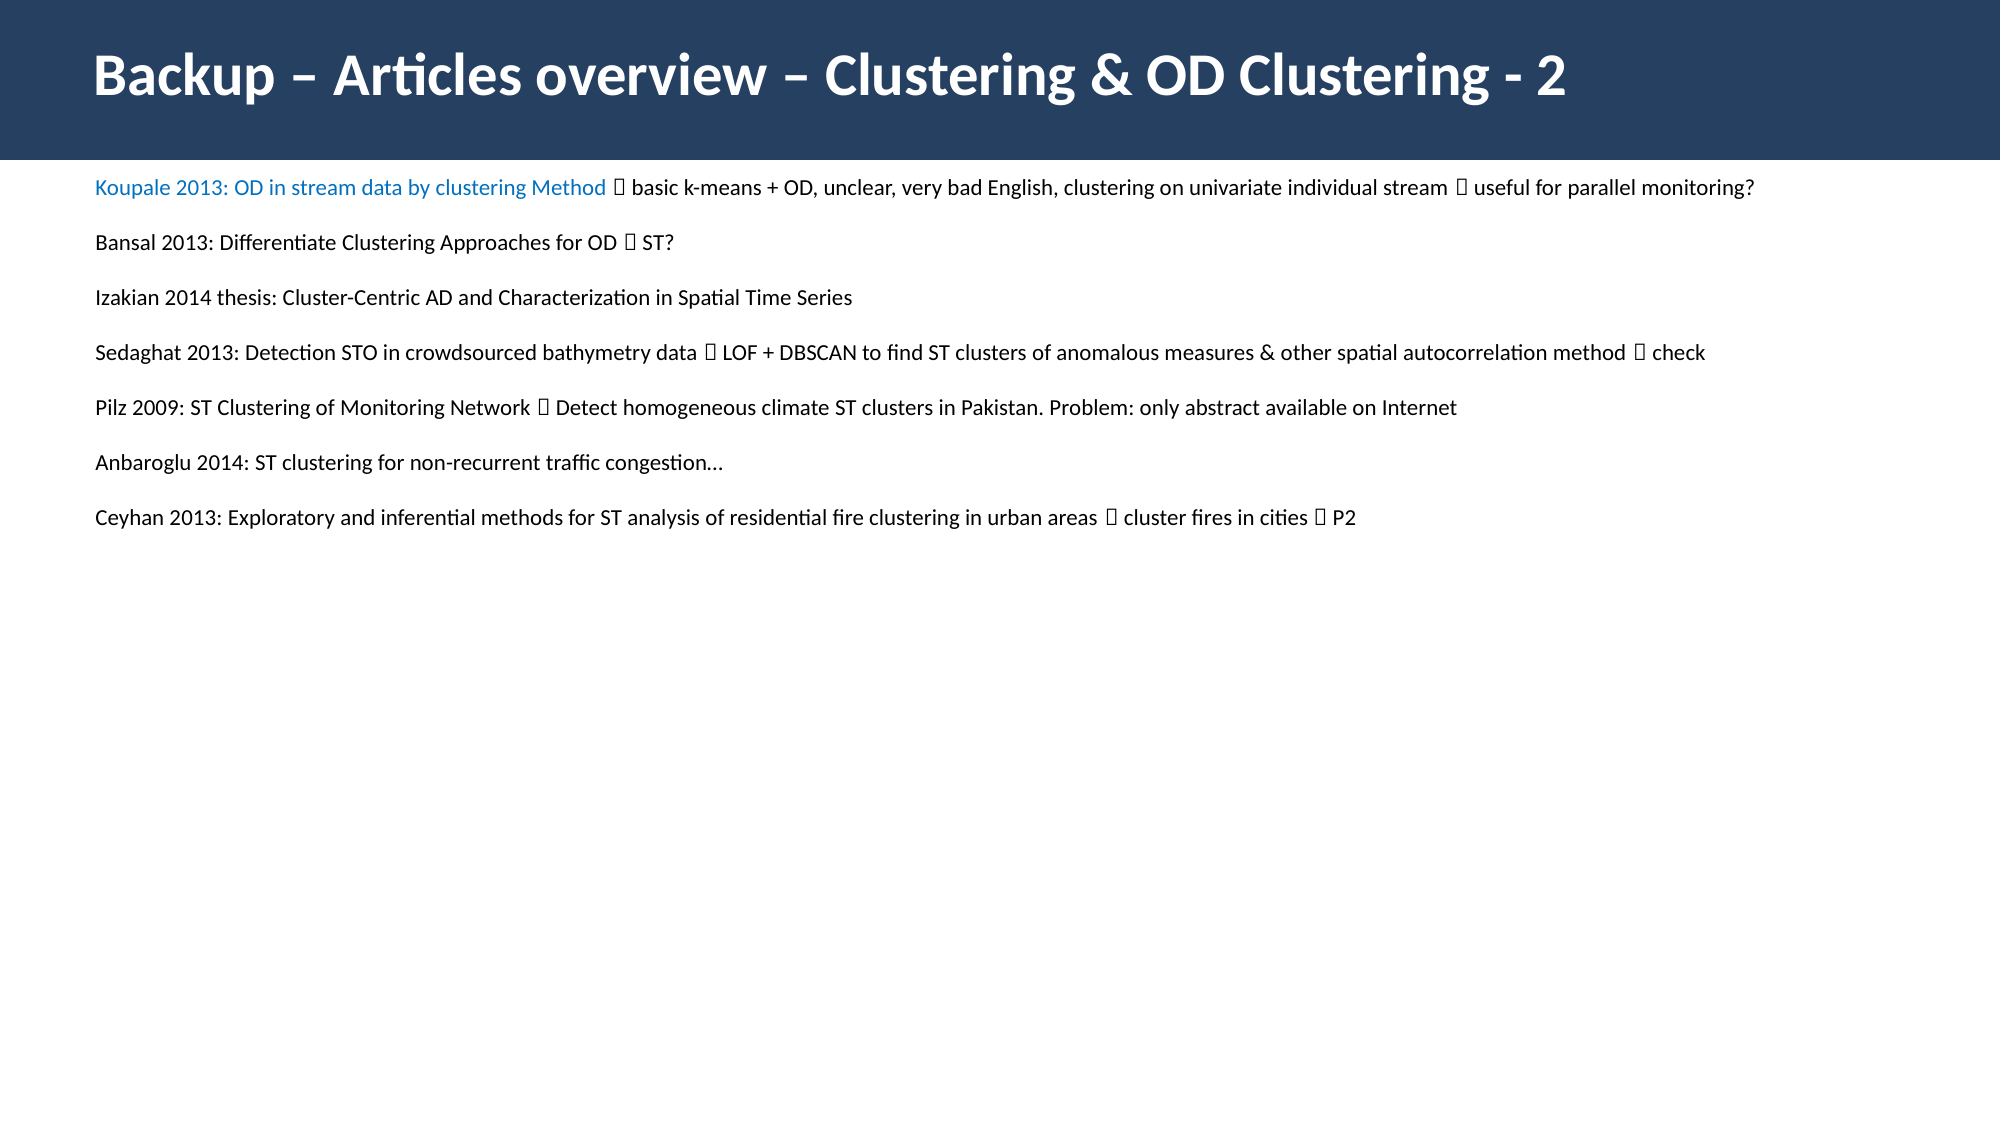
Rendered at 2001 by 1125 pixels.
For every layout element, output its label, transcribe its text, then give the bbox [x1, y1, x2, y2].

text_box Koupale 2013: OD in stream data by clustering Method  basic k-means + OD, unclear, very bad English, clustering on univariate individual stream  useful for parallel monitoring? Bansal 2013: Differentiate Clustering Approaches for OD  ST? Izakian 2014 thesis: Cluster-Centric AD and Characterization in Spatial Time Series Sedaghat 2013: Detection STO in crowdsourced bathymetry data  LOF + DBSCAN to find ST clusters of anomalous measures & other spatial autocorrelation method  check Pilz 2009: ST Clustering of Monitoring Network  Detect homogeneous climate ST clusters in Pakistan. Problem: only abstract available on Internet Anbaroglu 2014: ST clustering for non-recurrent traffic congestion… Ceyhan 2013: Exploratory and inferential methods for ST analysis of residential fire clustering in urban areas  cluster fires in cities  P2 [80, 165, 1965, 538]
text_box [0, 0, 2000, 160]
